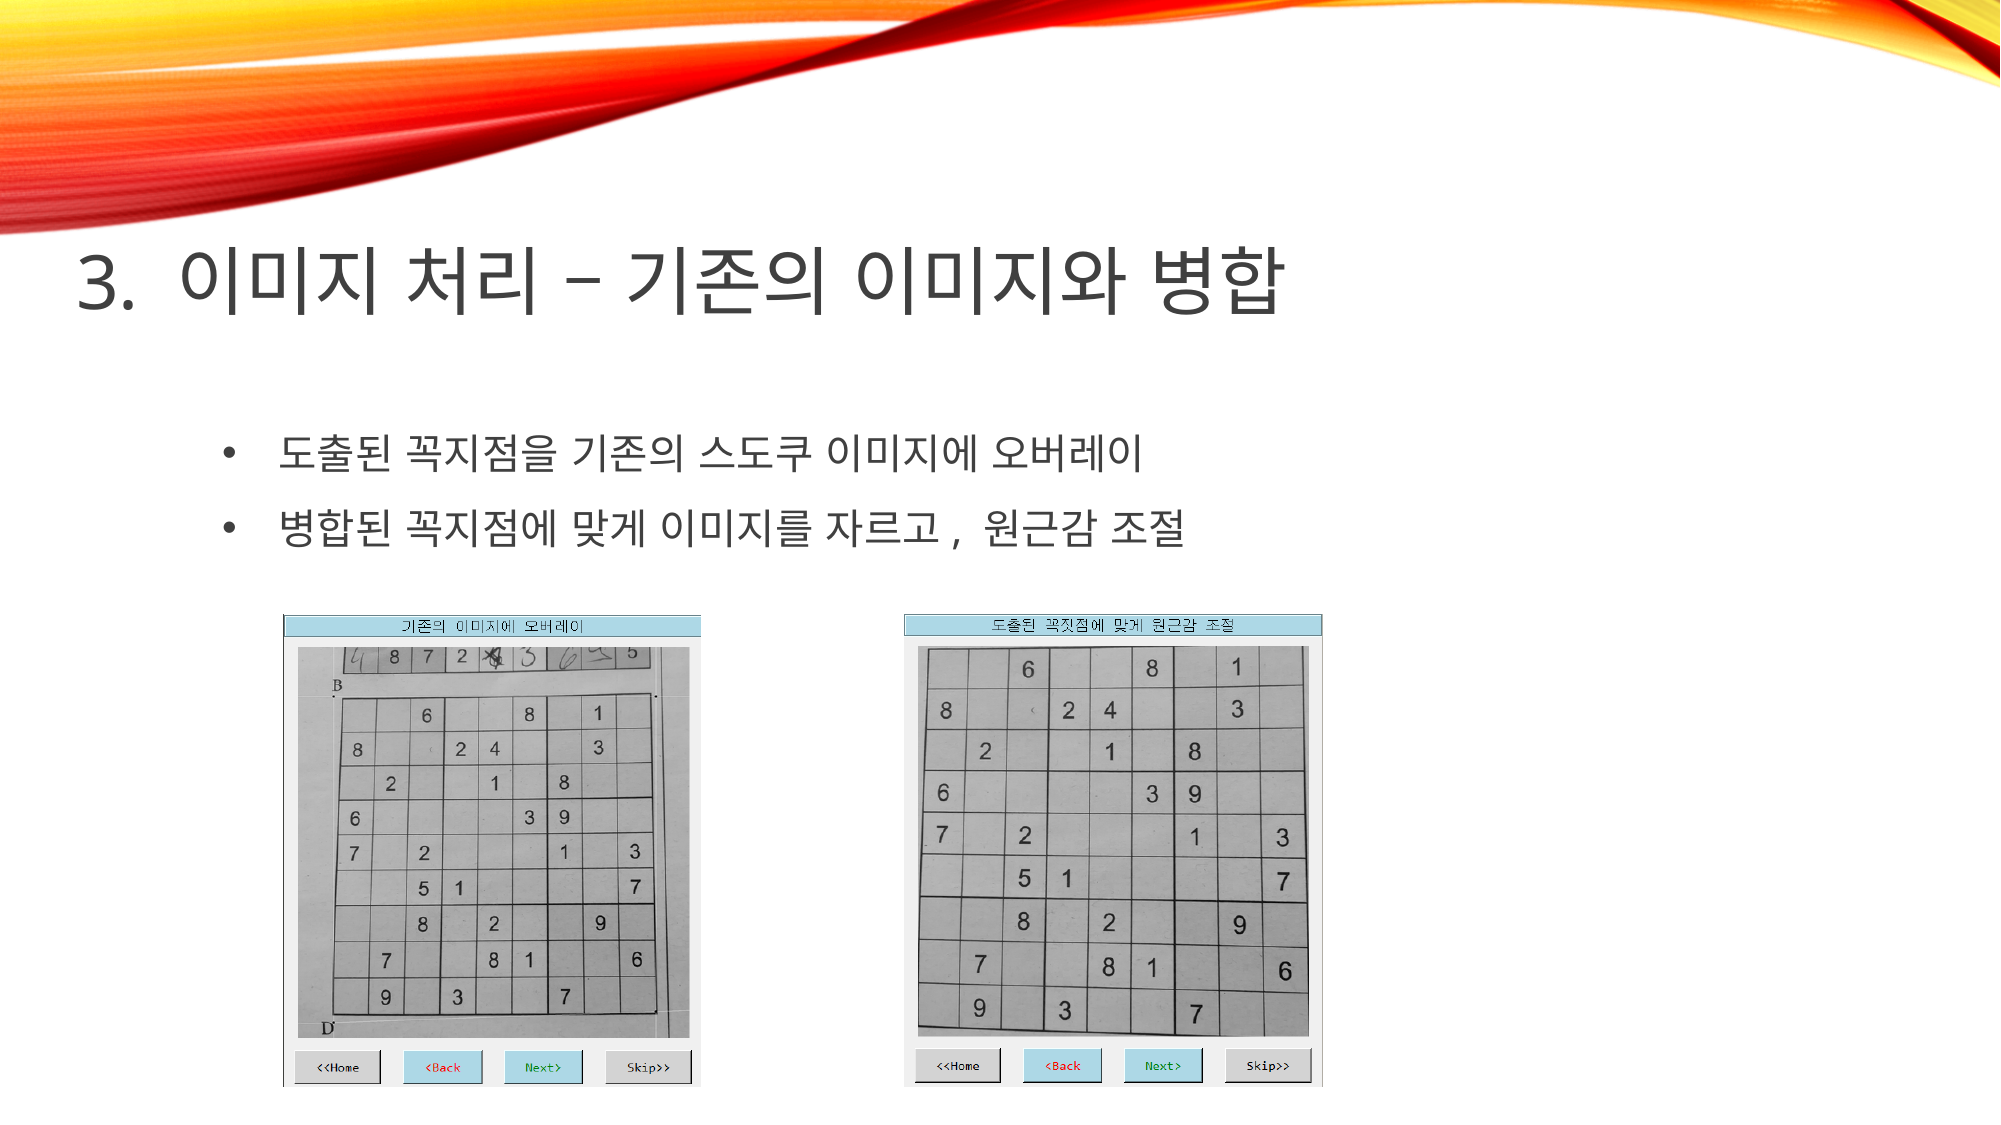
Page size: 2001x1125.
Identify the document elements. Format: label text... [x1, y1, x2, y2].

text_box 도출된 꼭지점을 기존의 스도쿠 이미지에 오버레이 병합된 꼭지점에 맞게 이미지를 자르고, 원근감 조절 [207, 395, 1902, 560]
picture [283, 613, 701, 1087]
picture [0, 0, 2000, 237]
text_box 3. 이미지 처리 – 기존의 이미지와 병합 [61, 227, 1354, 333]
picture [904, 613, 1323, 1088]
